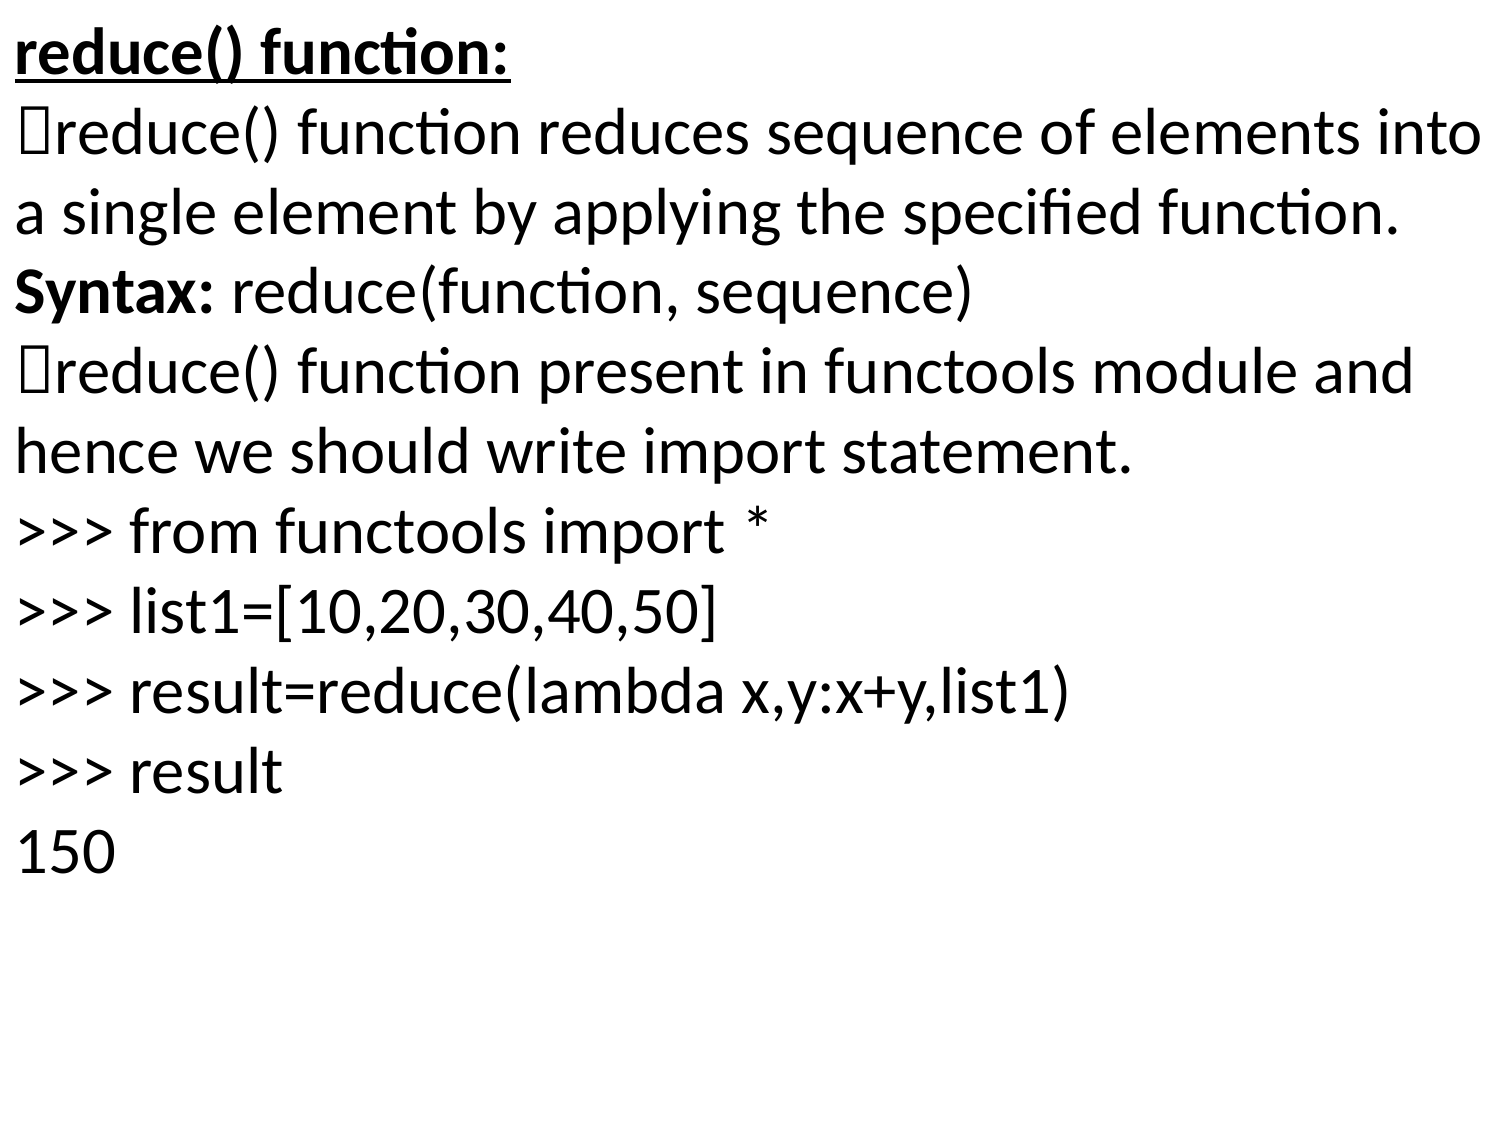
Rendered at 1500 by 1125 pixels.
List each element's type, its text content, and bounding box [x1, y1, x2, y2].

text_box reduce() function: reduce() function reduces sequence of elements into a single element by applying the specified function. Syntax: reduce(function, sequence) reduce() function present in functools module and hence we should write import statement. >>> from functools import * >>> list1=[10,20,30,40,50] >>> result=reduce(lambda x,y:x+y,list1) >>> result 150 [0, 0, 1500, 895]
